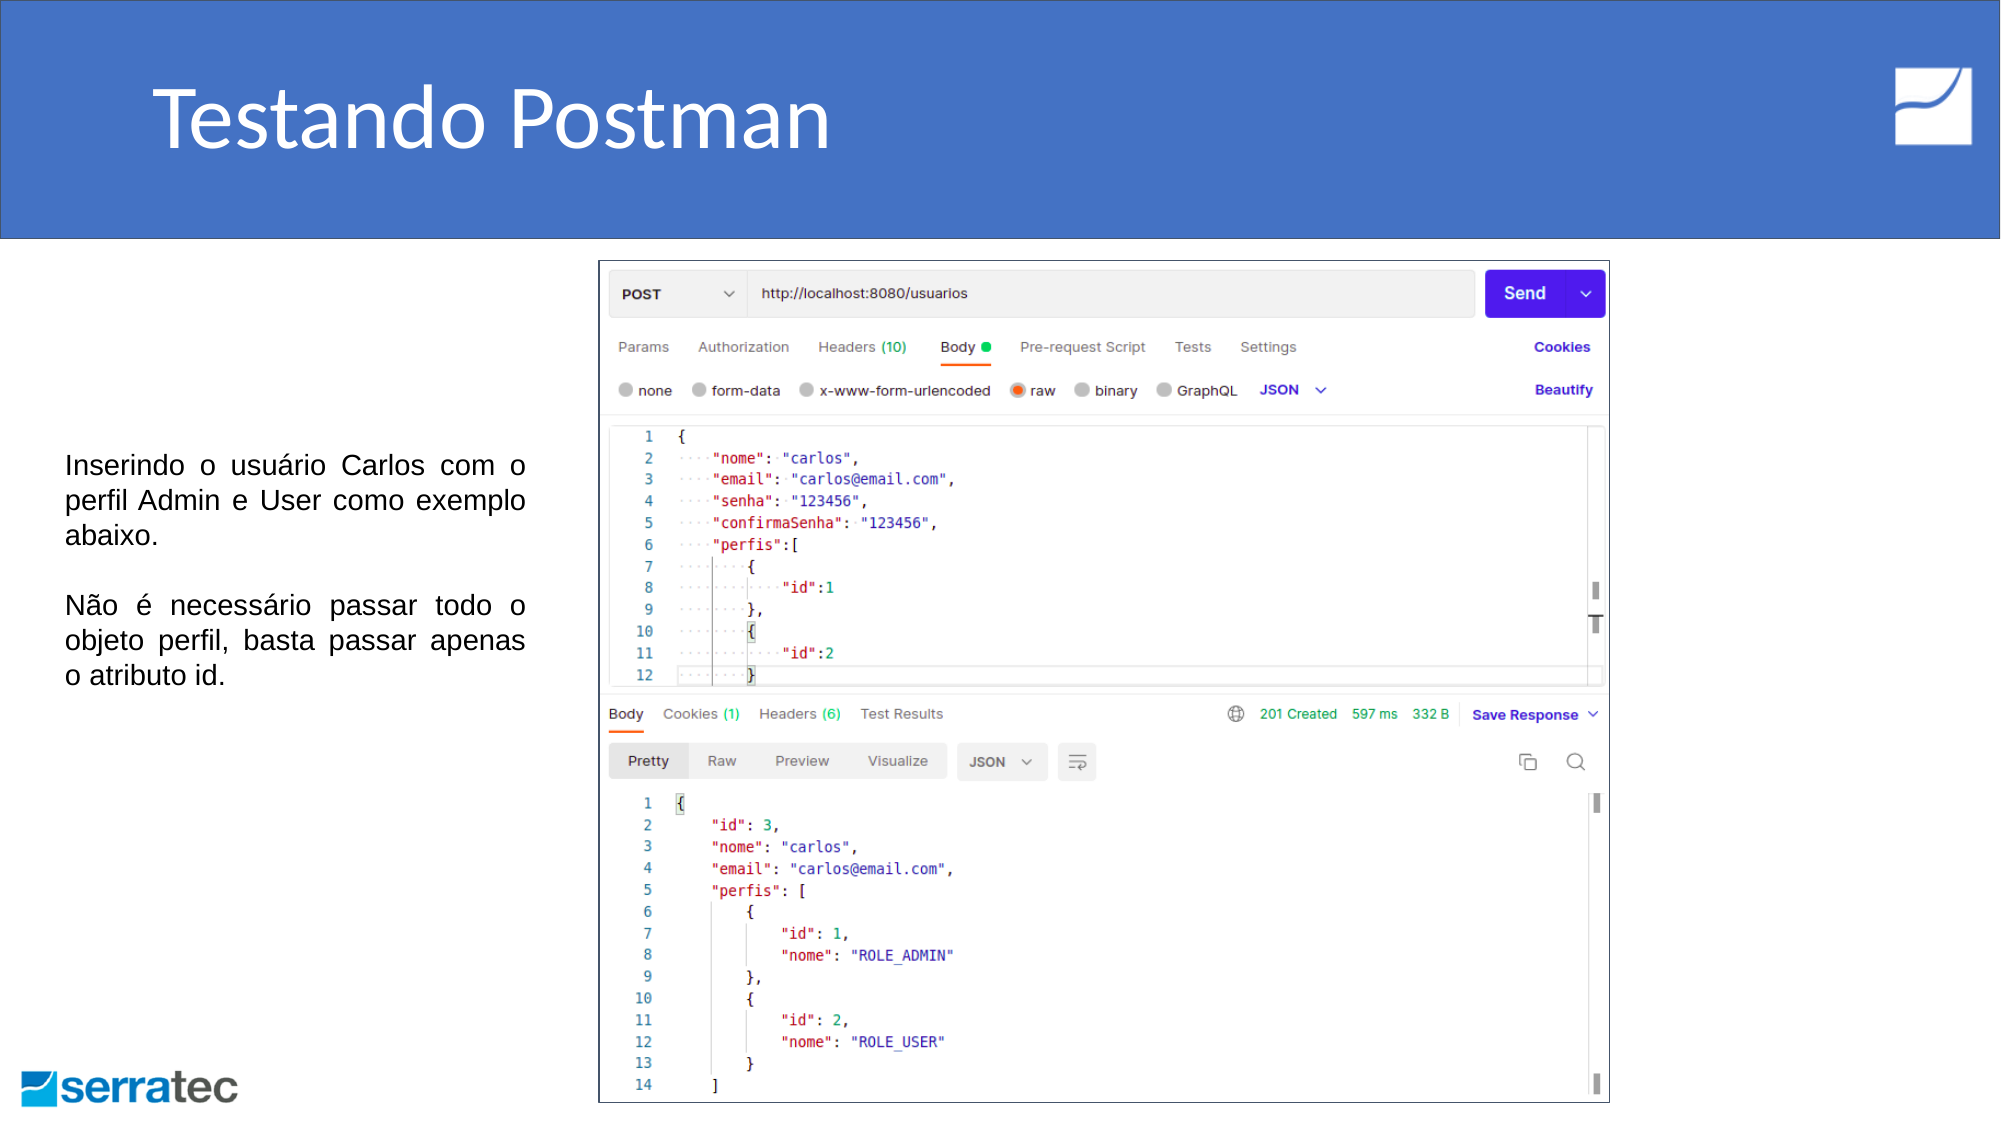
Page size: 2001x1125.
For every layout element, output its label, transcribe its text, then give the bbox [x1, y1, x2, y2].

picture [14, 1064, 247, 1113]
title Testando Postman [137, 9, 1863, 228]
picture [1895, 65, 1976, 148]
picture [599, 261, 1610, 1103]
text_box Inserindo o usuário Carlos com o perfil Admin e User como exemplo abaixo. Não é necessário passar todo o objeto perfil, basta passar apenas o atributo id. [49, 431, 542, 707]
